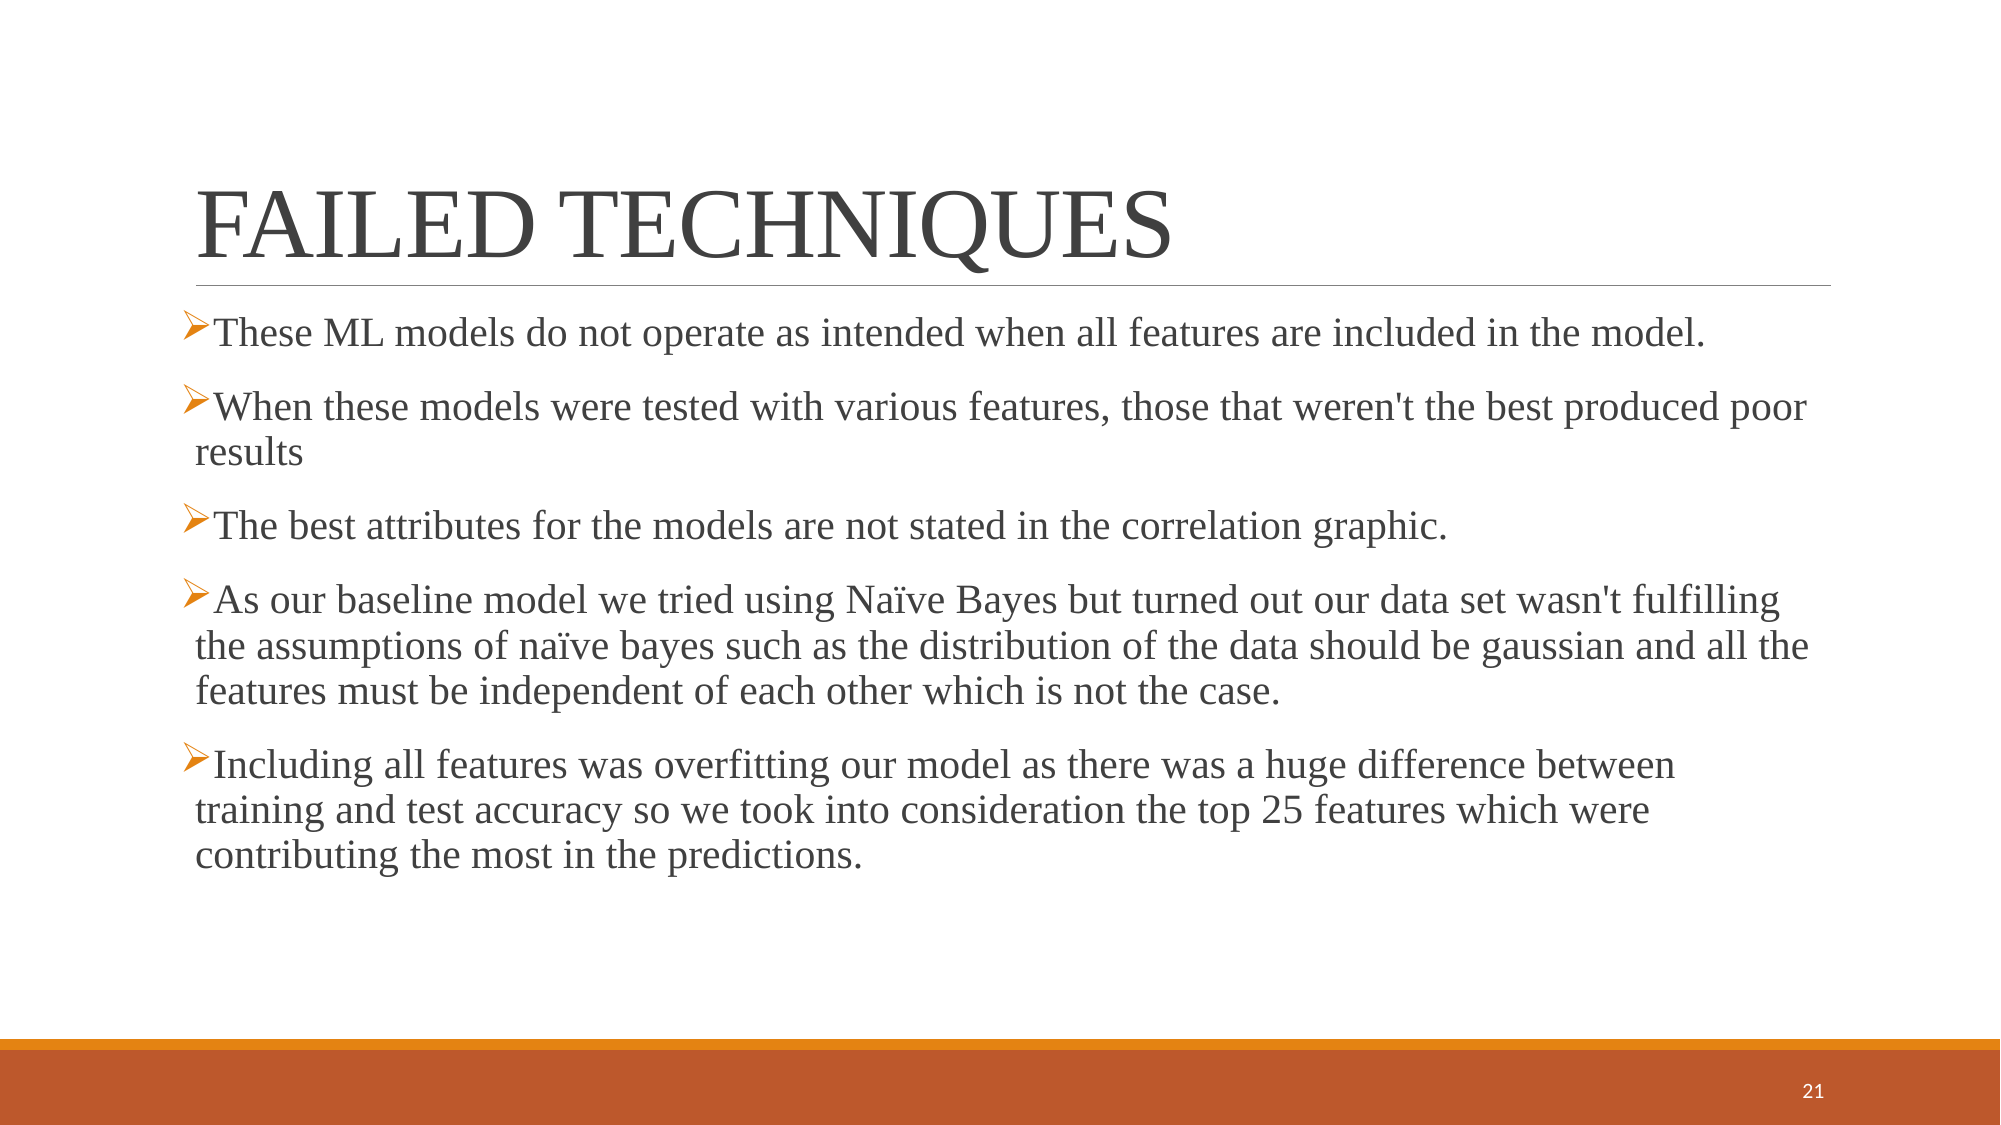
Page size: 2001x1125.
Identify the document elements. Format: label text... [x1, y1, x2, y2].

list These ML models do not operate as intended when all features are included in the model. When these models were tested with various features, those that weren't the best produced poor results The best attributes for the models are not stated in the correlation graphic. As our baseline model we tried using Naïve Bayes but turned out our data set wasn't fulfilling the assumptions of naïve bayes such as the distribution of the data should be gaussian and all the features must be independent of each other which is not the case. Including all features was overfitting our model as there was a huge difference between training and test accuracy so we took into consideration the top 25 features which were contributing the most in the predictions. [180, 302, 1830, 963]
title FAILED TECHNIQUES [180, 47, 1830, 285]
slide_number 21 [1624, 1059, 1840, 1120]
